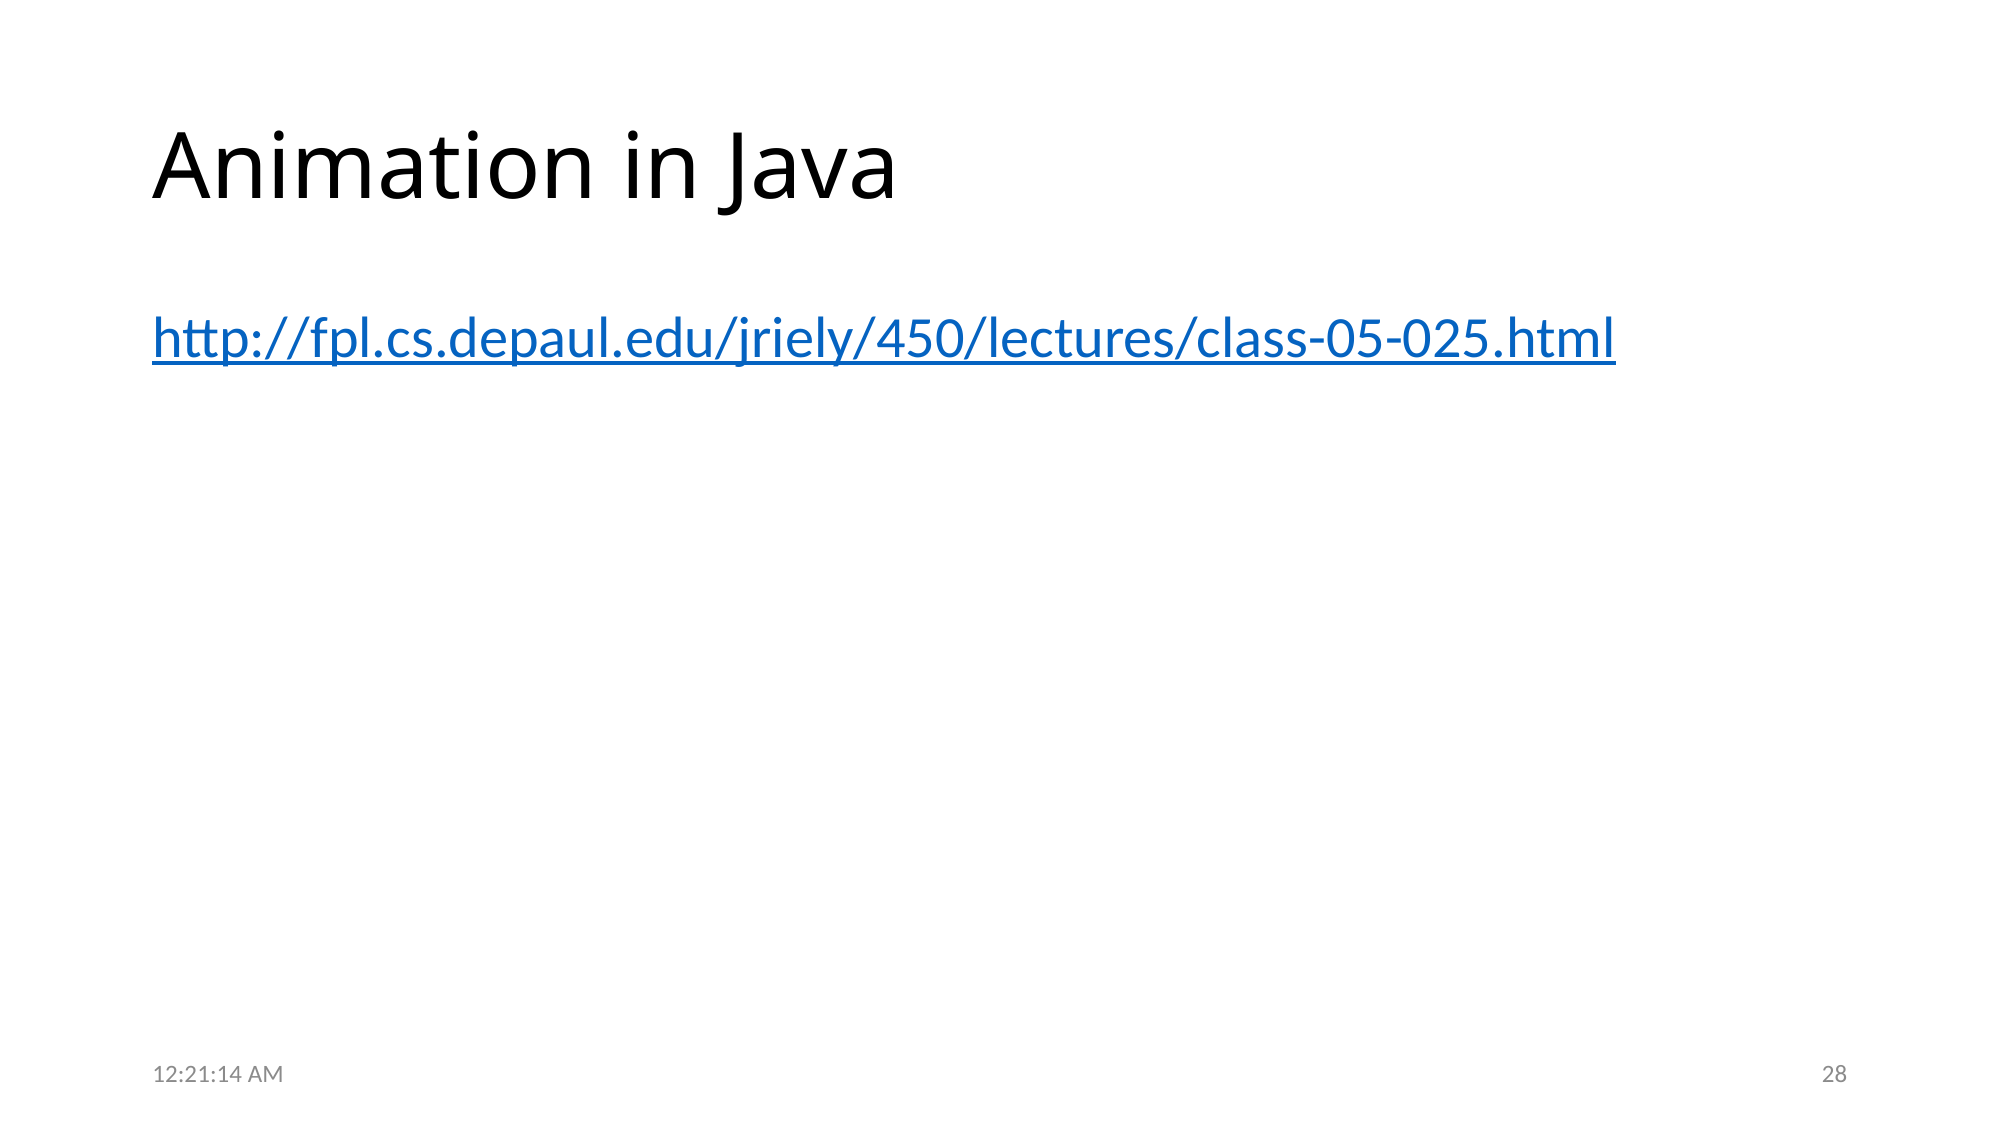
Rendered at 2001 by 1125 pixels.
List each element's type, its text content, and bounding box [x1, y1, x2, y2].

title Animation in Java [137, 59, 1863, 278]
slide_number 28 [1412, 1042, 1863, 1103]
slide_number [137, 1042, 588, 1103]
list http://fpl.cs.depaul.edu/jriely/450/lectures/class-05-025.html [137, 299, 1863, 1014]
